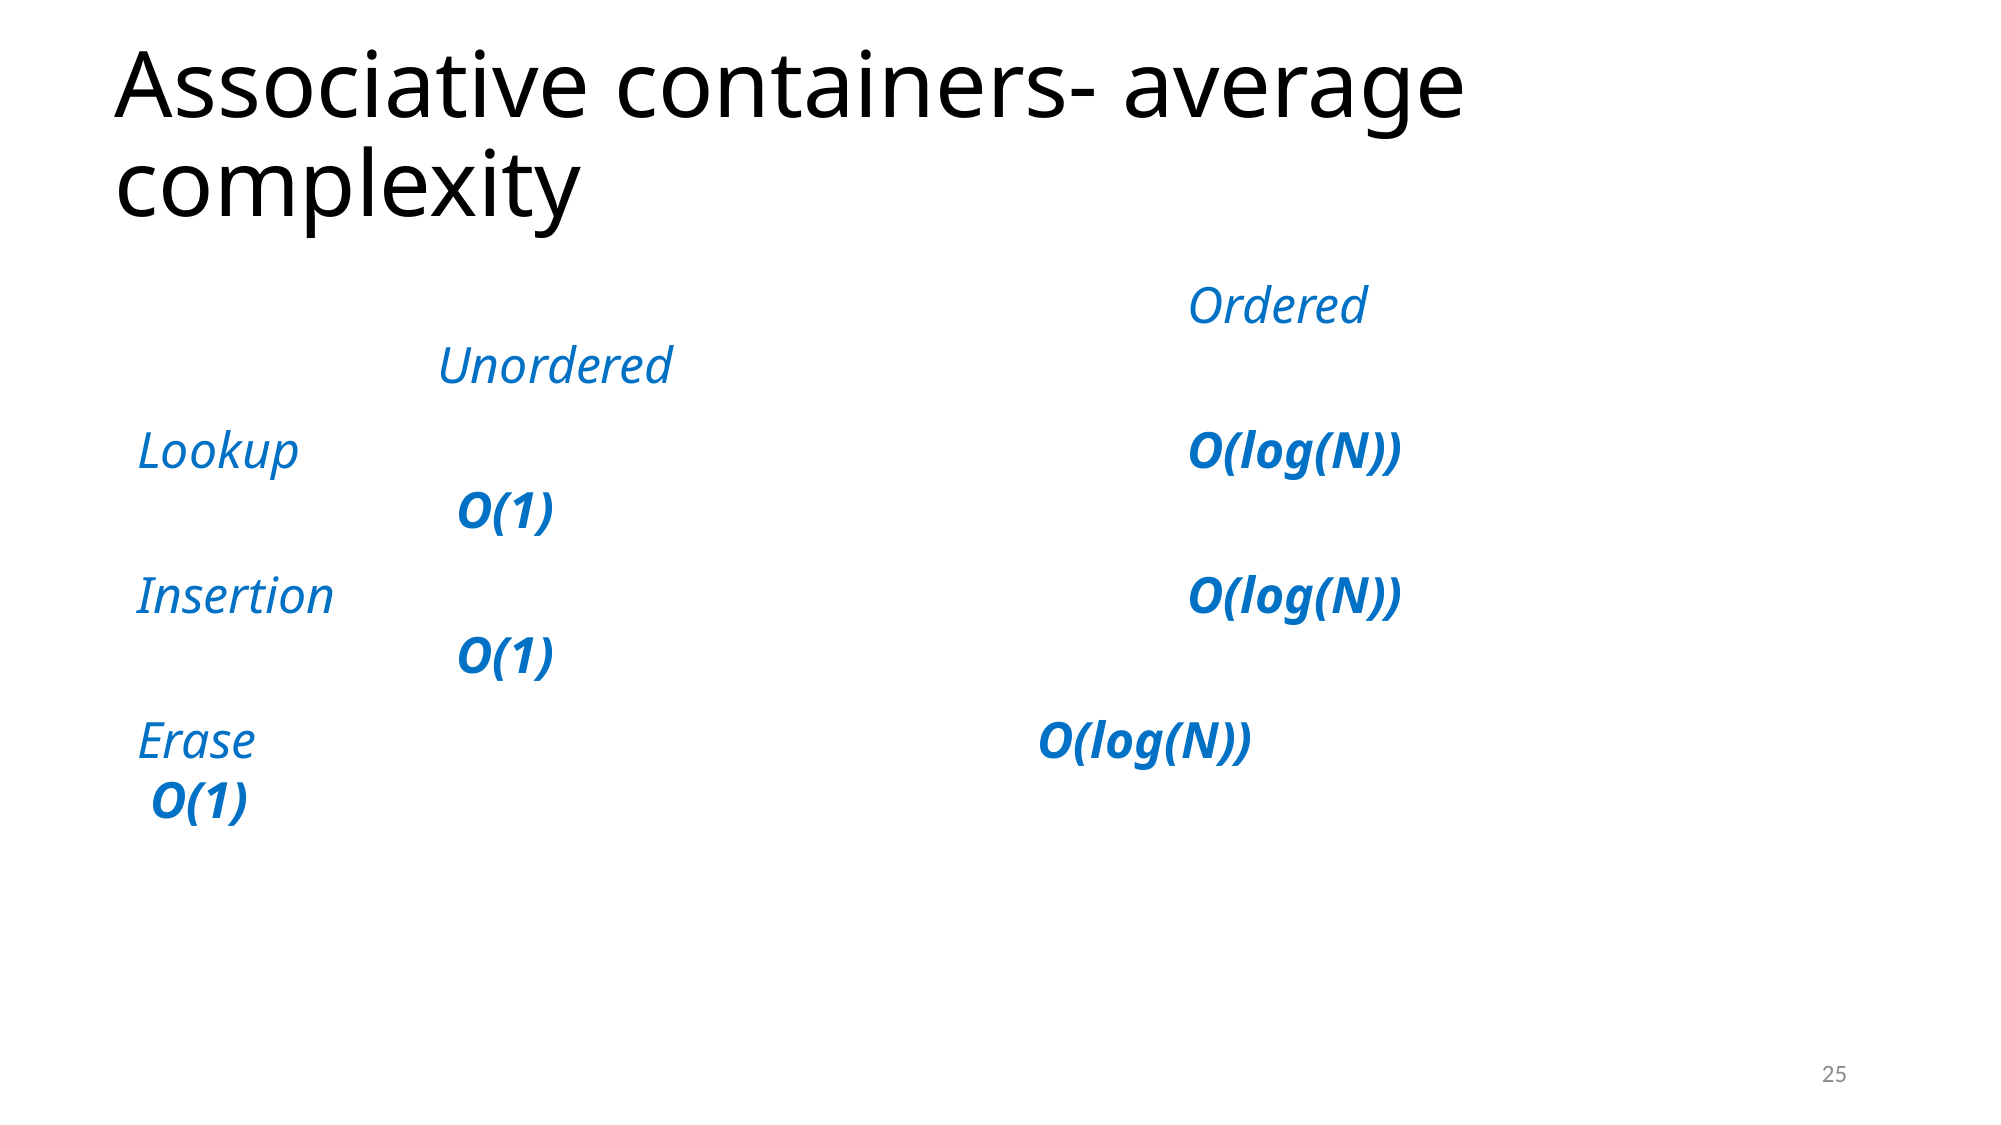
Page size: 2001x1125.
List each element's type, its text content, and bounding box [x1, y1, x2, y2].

slide_number 25 [1412, 1042, 1863, 1103]
text_box Ordered Unordered Lookup O(log(N)) O(1) Insertion O(log(N)) O(1) Erase O(log(N)) O(1) [122, 206, 1947, 949]
title Associative containers- average complexity [99, 67, 1900, 207]
